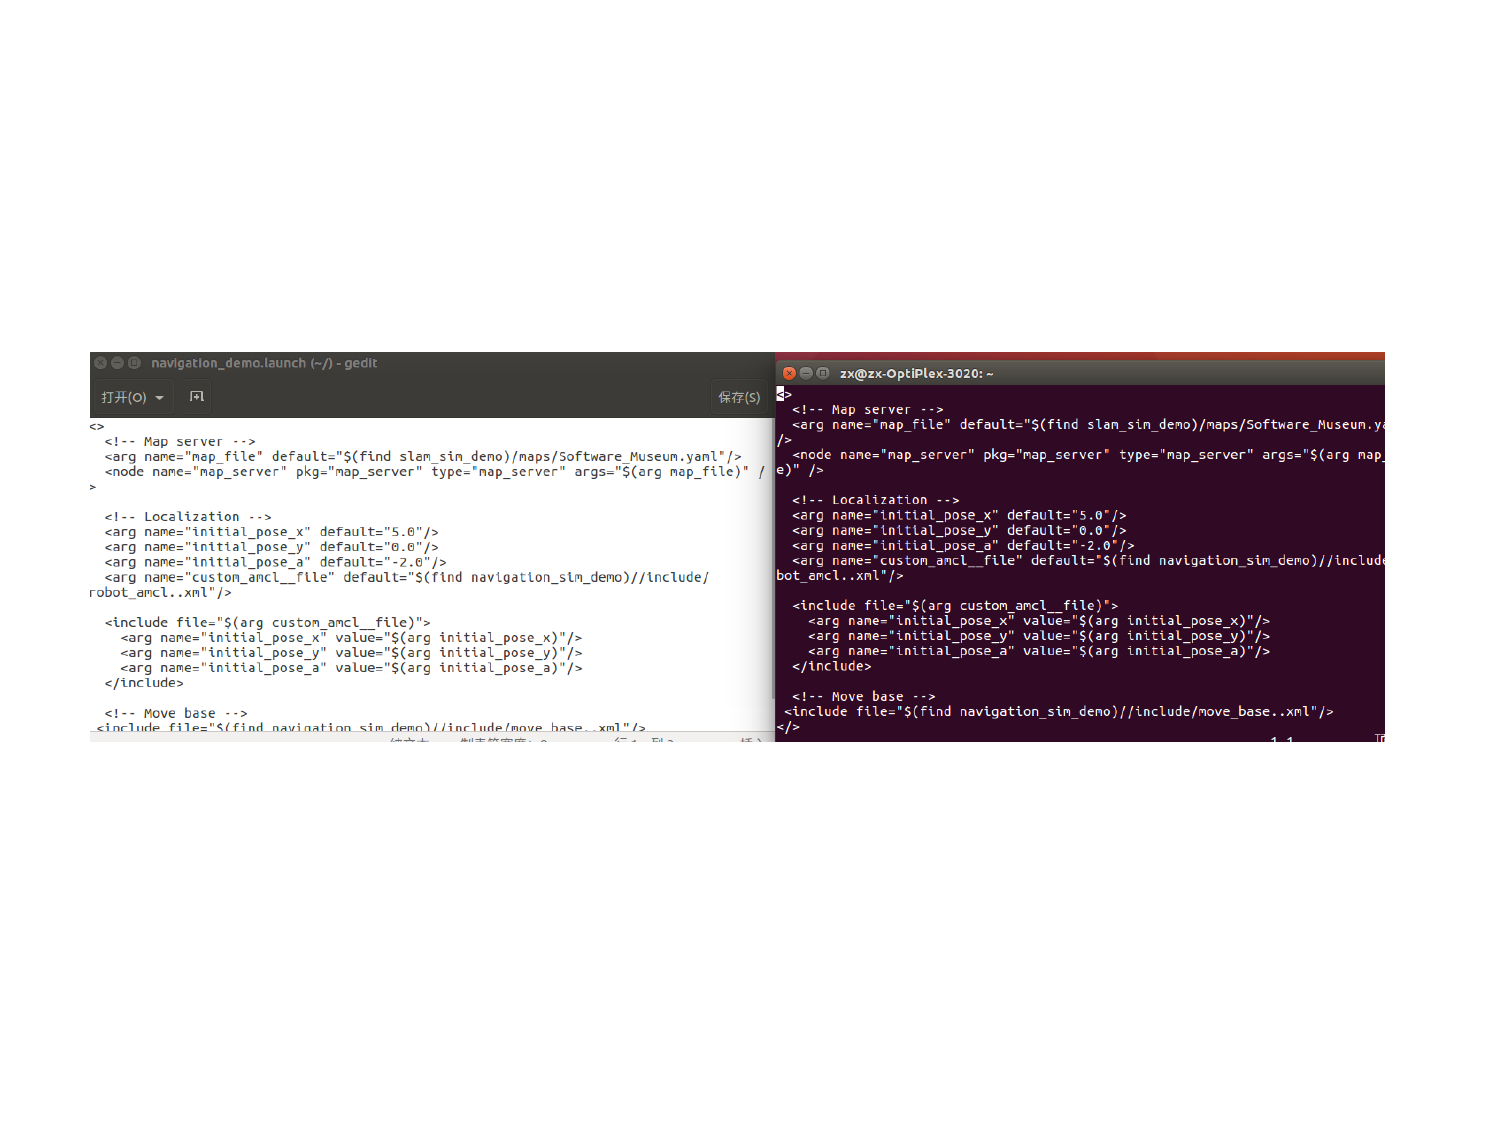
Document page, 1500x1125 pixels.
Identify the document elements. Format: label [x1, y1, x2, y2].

list [90, 352, 1385, 742]
